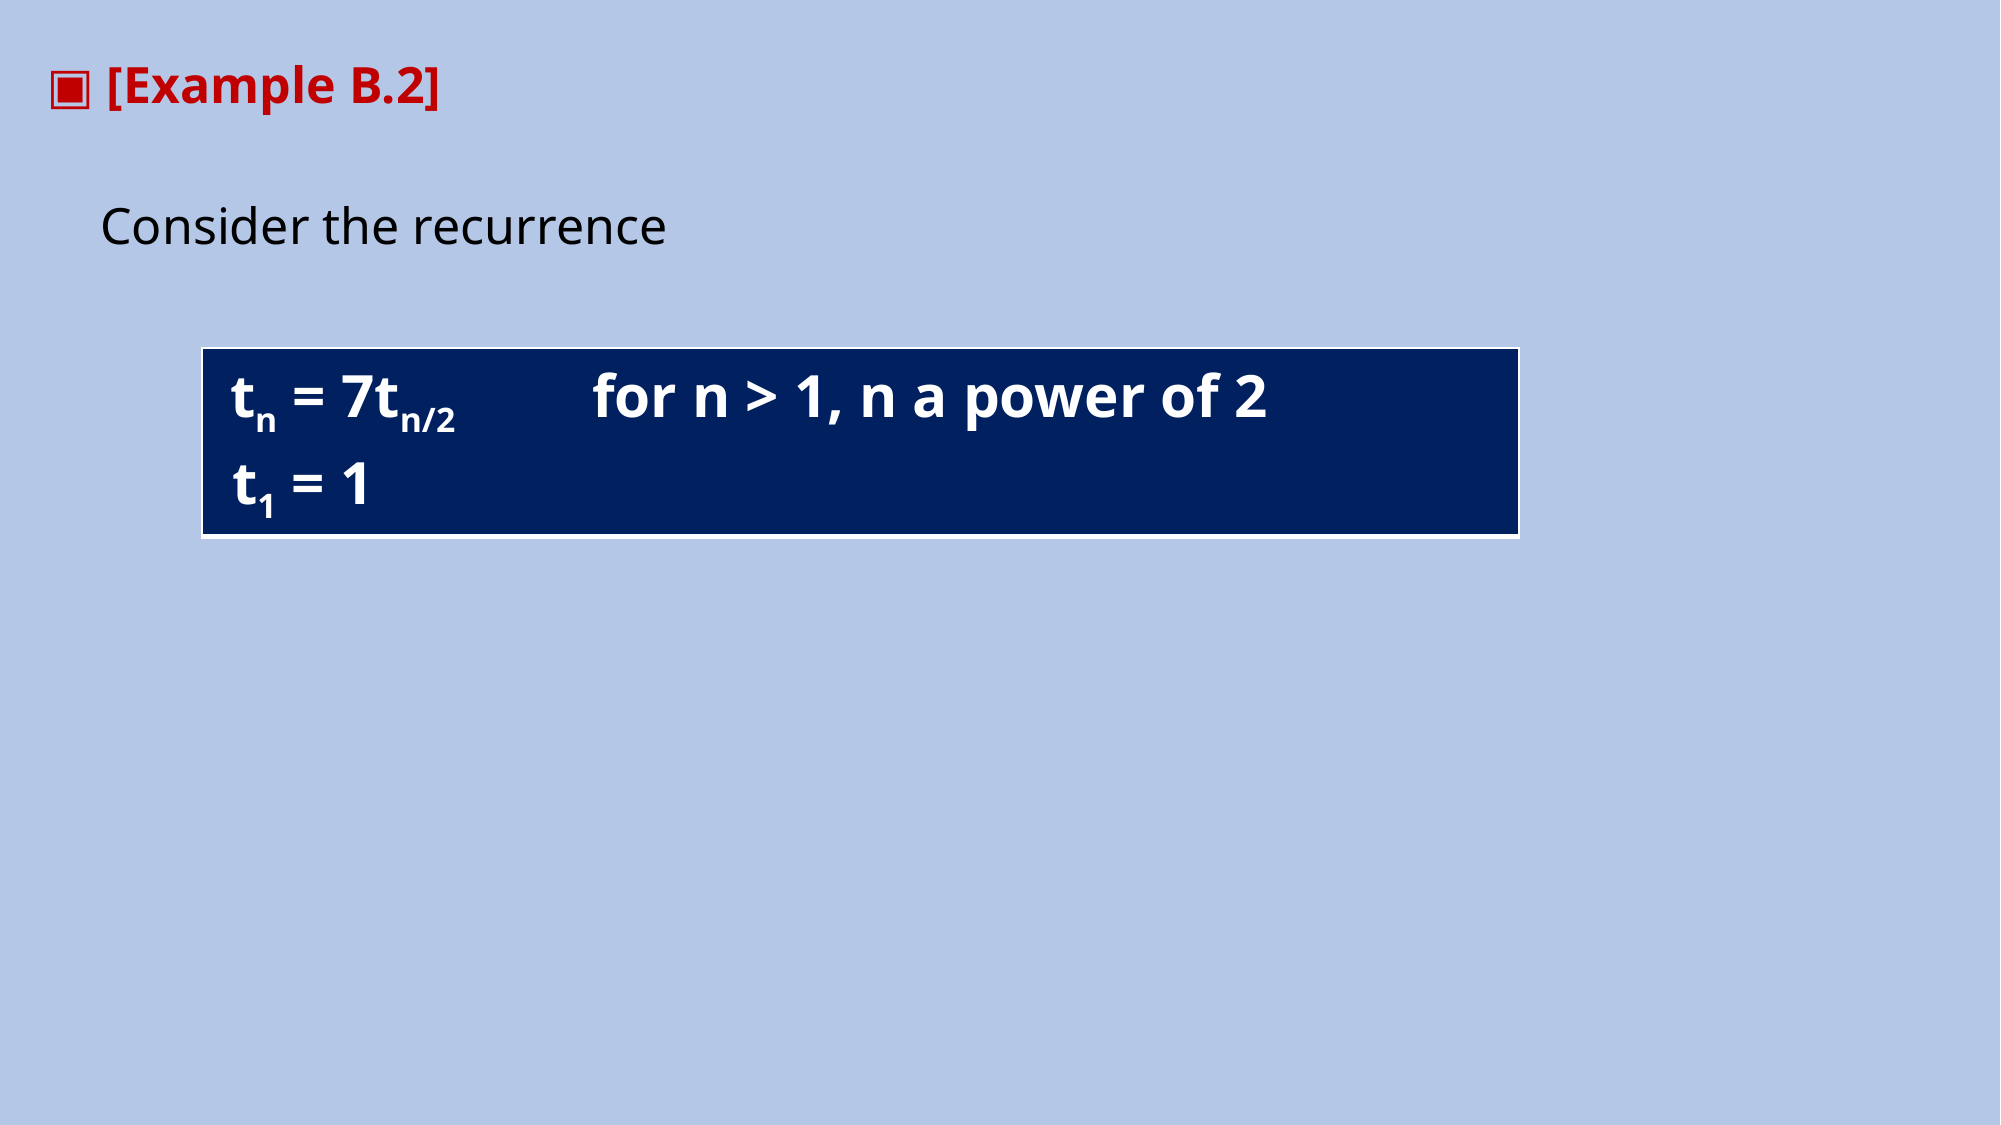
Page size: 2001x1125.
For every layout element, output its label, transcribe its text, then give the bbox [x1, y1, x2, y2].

list ▣ [Example B.2] Consider the recurrence [31, 52, 1979, 1094]
table_header tn = 7tn/2 for n > 1, n a power of 2 t1 = 1 [203, 349, 1518, 534]
